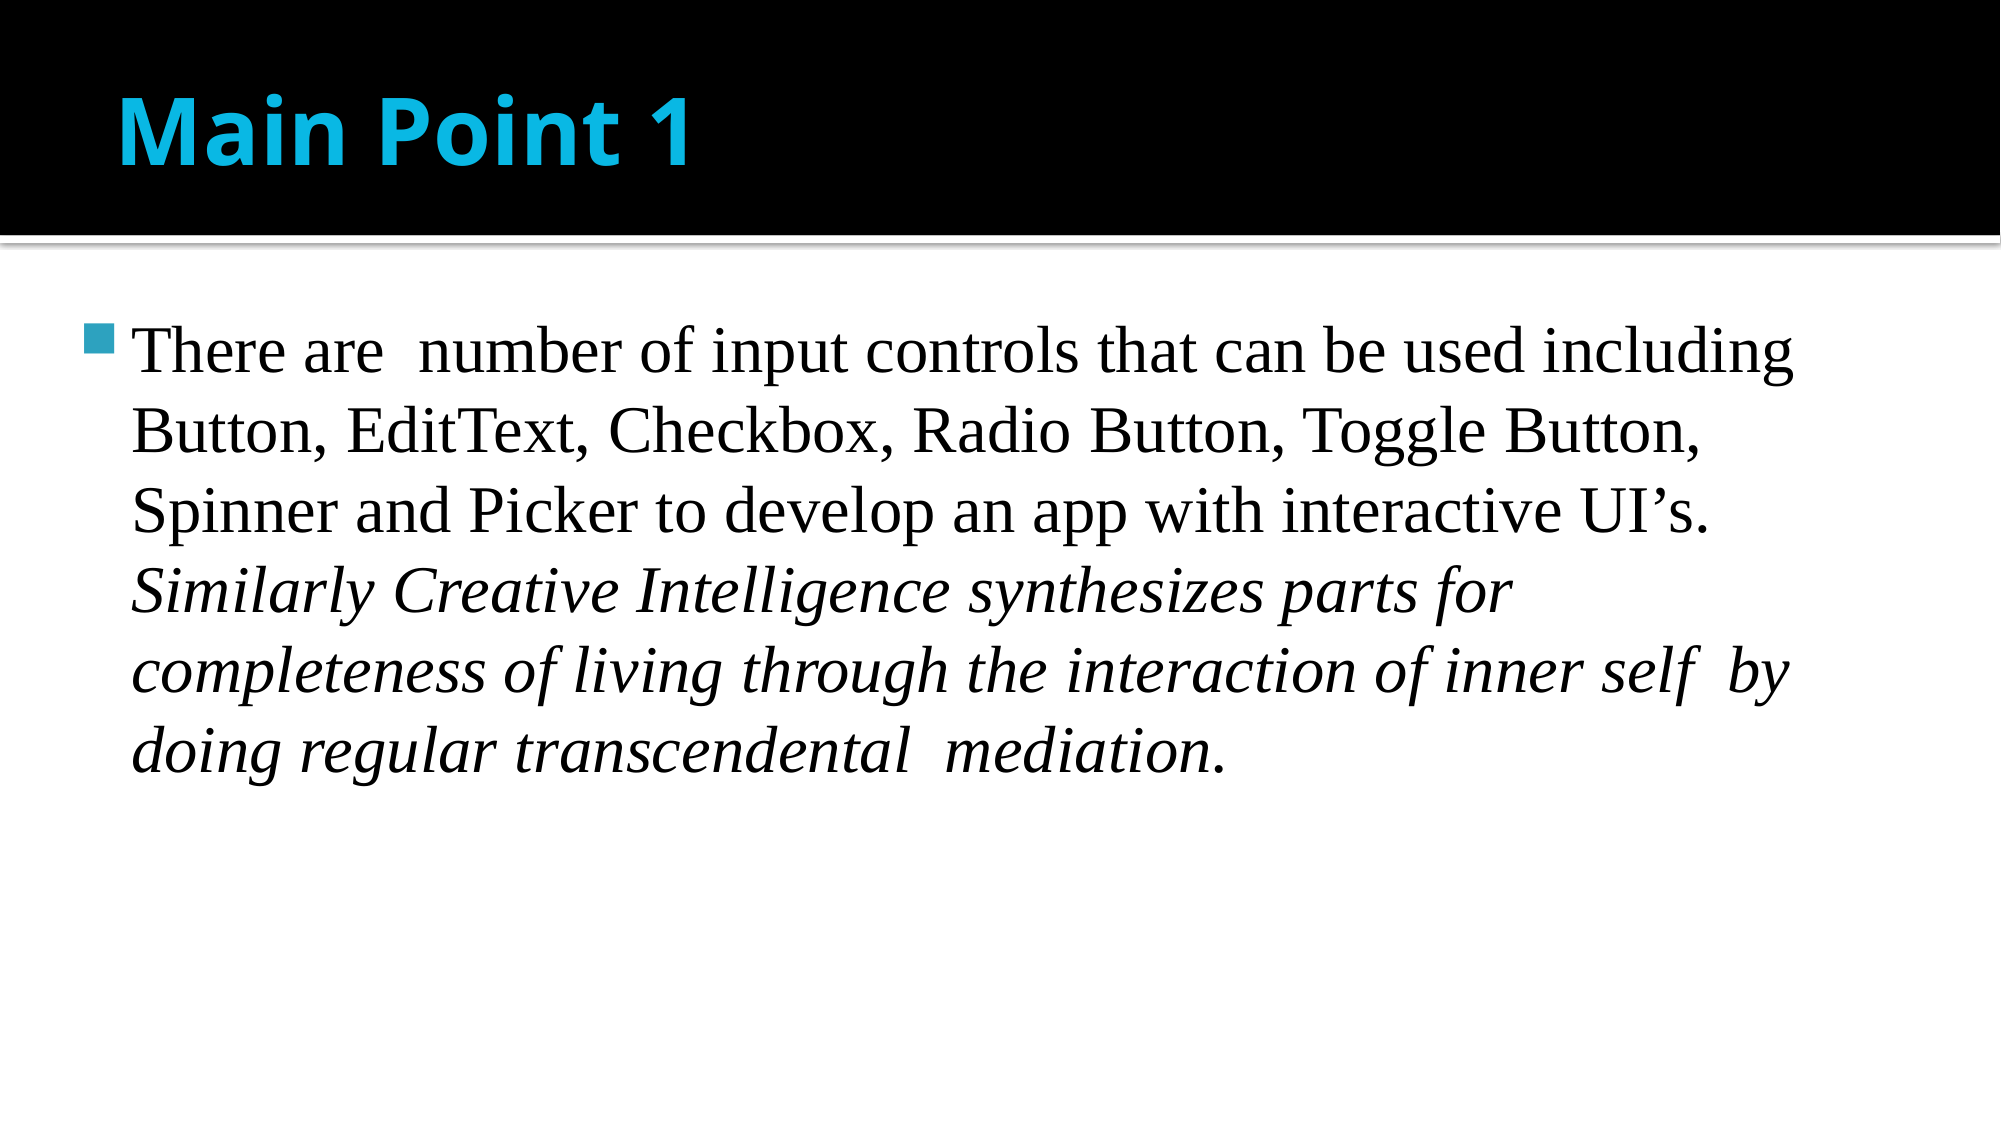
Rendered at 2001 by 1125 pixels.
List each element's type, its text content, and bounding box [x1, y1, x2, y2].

title Main Point 1 [99, 25, 1900, 231]
list There are number of input controls that can be used including Button, EditText, Checkbox, Radio Button, Toggle Button, Spinner and Picker to develop an app with interactive UI’s. Similarly Creative Intelligence synthesizes parts for completeness of living through the interaction of inner self by doing regular transcendental mediation. [50, 291, 1900, 1050]
